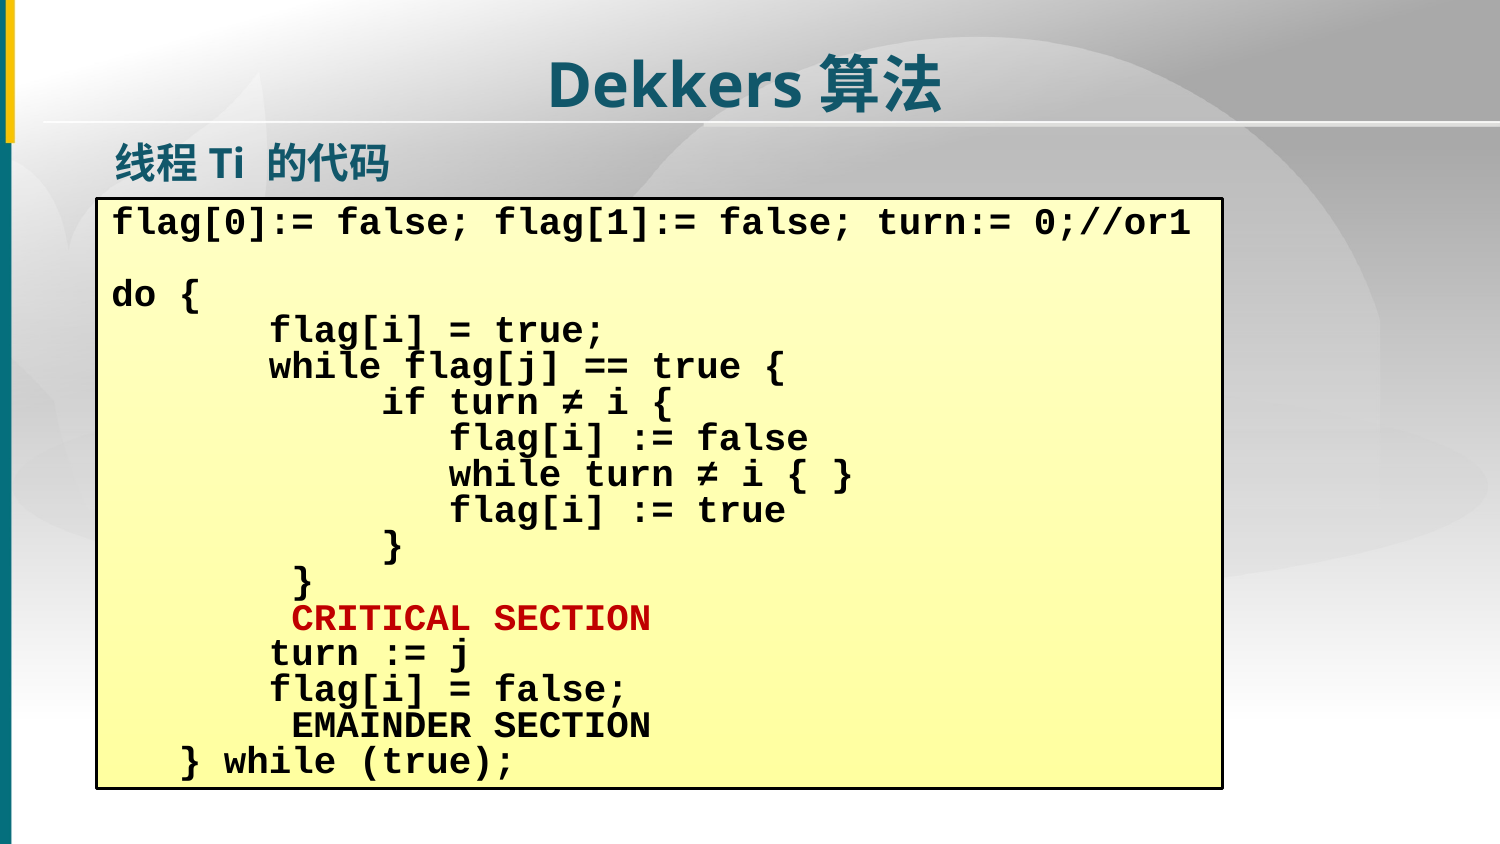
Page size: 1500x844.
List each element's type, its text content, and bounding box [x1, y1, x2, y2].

text_box 线程Ti 的代码 [100, 129, 417, 198]
picture [0, 0, 1500, 844]
text_box Dekkers算法 [70, 37, 1421, 121]
text_box flag[0]:= false; flag[1]:= false; turn:= 0;//or1 do { flag[i] = true; while flag[j] == true { if turn ≠ i { flag[i] := false while turn ≠ i { } flag[i] := true } } CRITICAL SECTION turn := j flag[i] = false; EMAINDER SECTION } while (true); [96, 198, 1223, 789]
